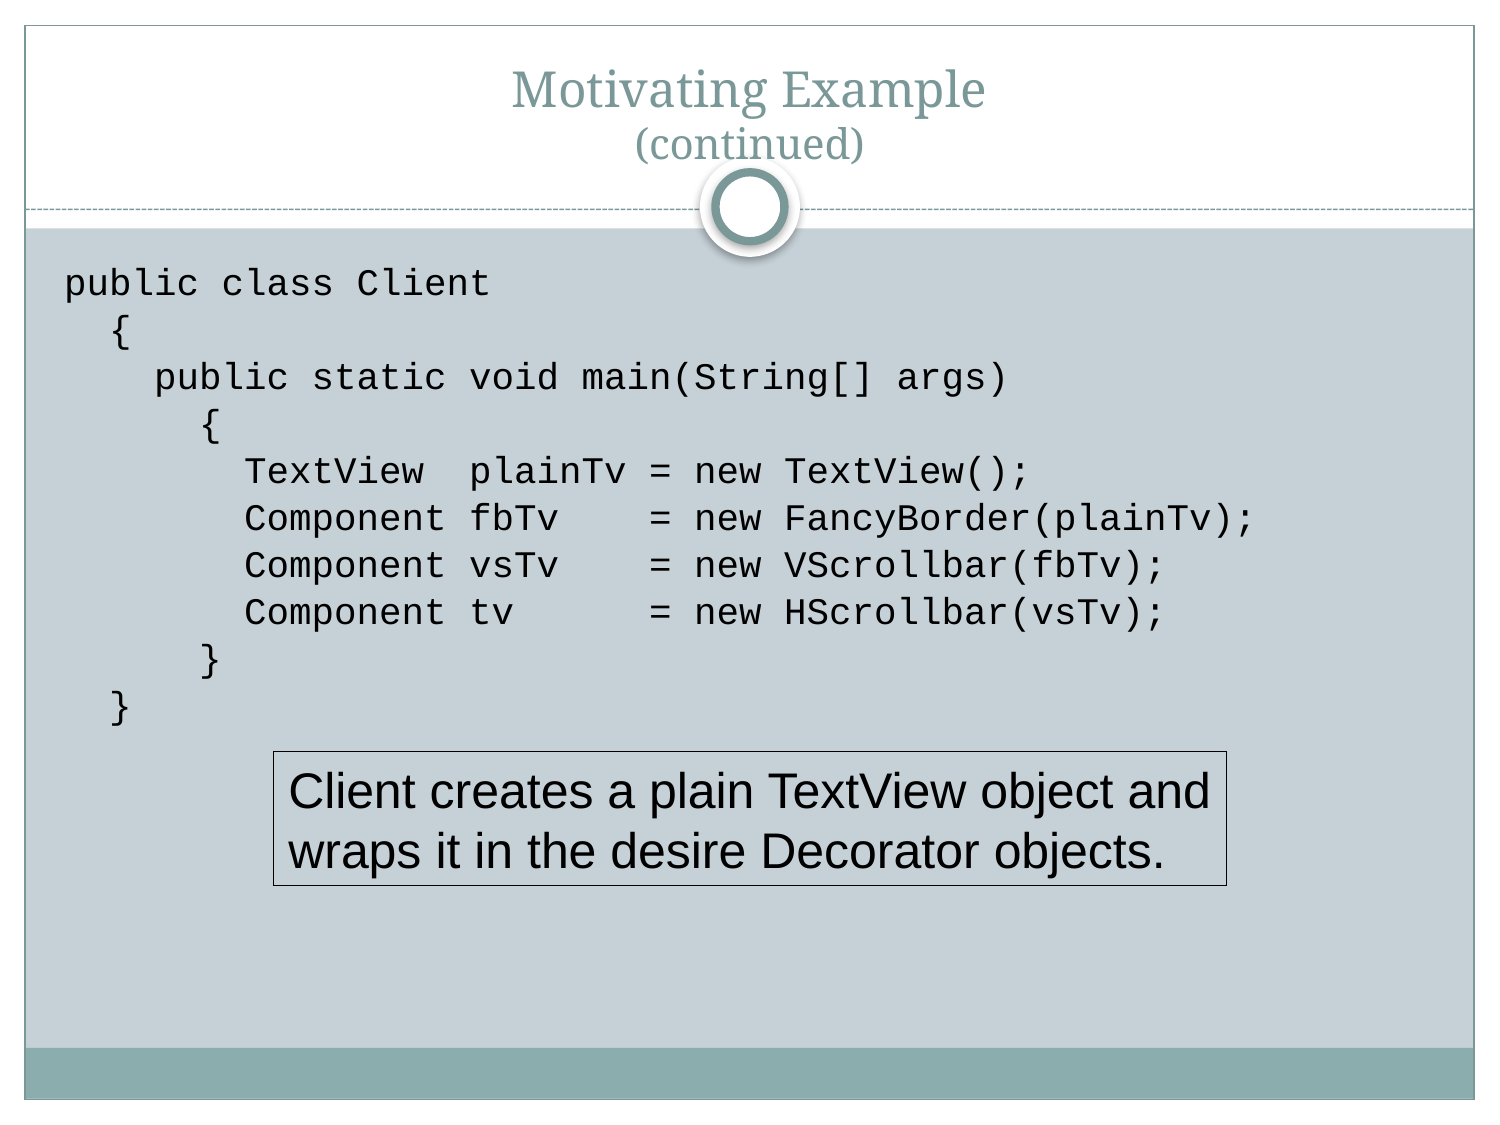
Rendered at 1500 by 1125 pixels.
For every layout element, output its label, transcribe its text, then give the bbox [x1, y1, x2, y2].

list public class Client { public static void main(String[] args) { TextView plainTv = new TextView(); Component fbTv = new FancyBorder(plainTv); Component vsTv = new VScrollbar(fbTv); Component tv = new HScrollbar(vsTv); } } [49, 250, 1445, 1001]
text_box Client creates a plain TextView object and wraps it in the desire Decorator objects. [273, 751, 1227, 886]
title Motivating Example (continued) [49, 50, 1450, 175]
